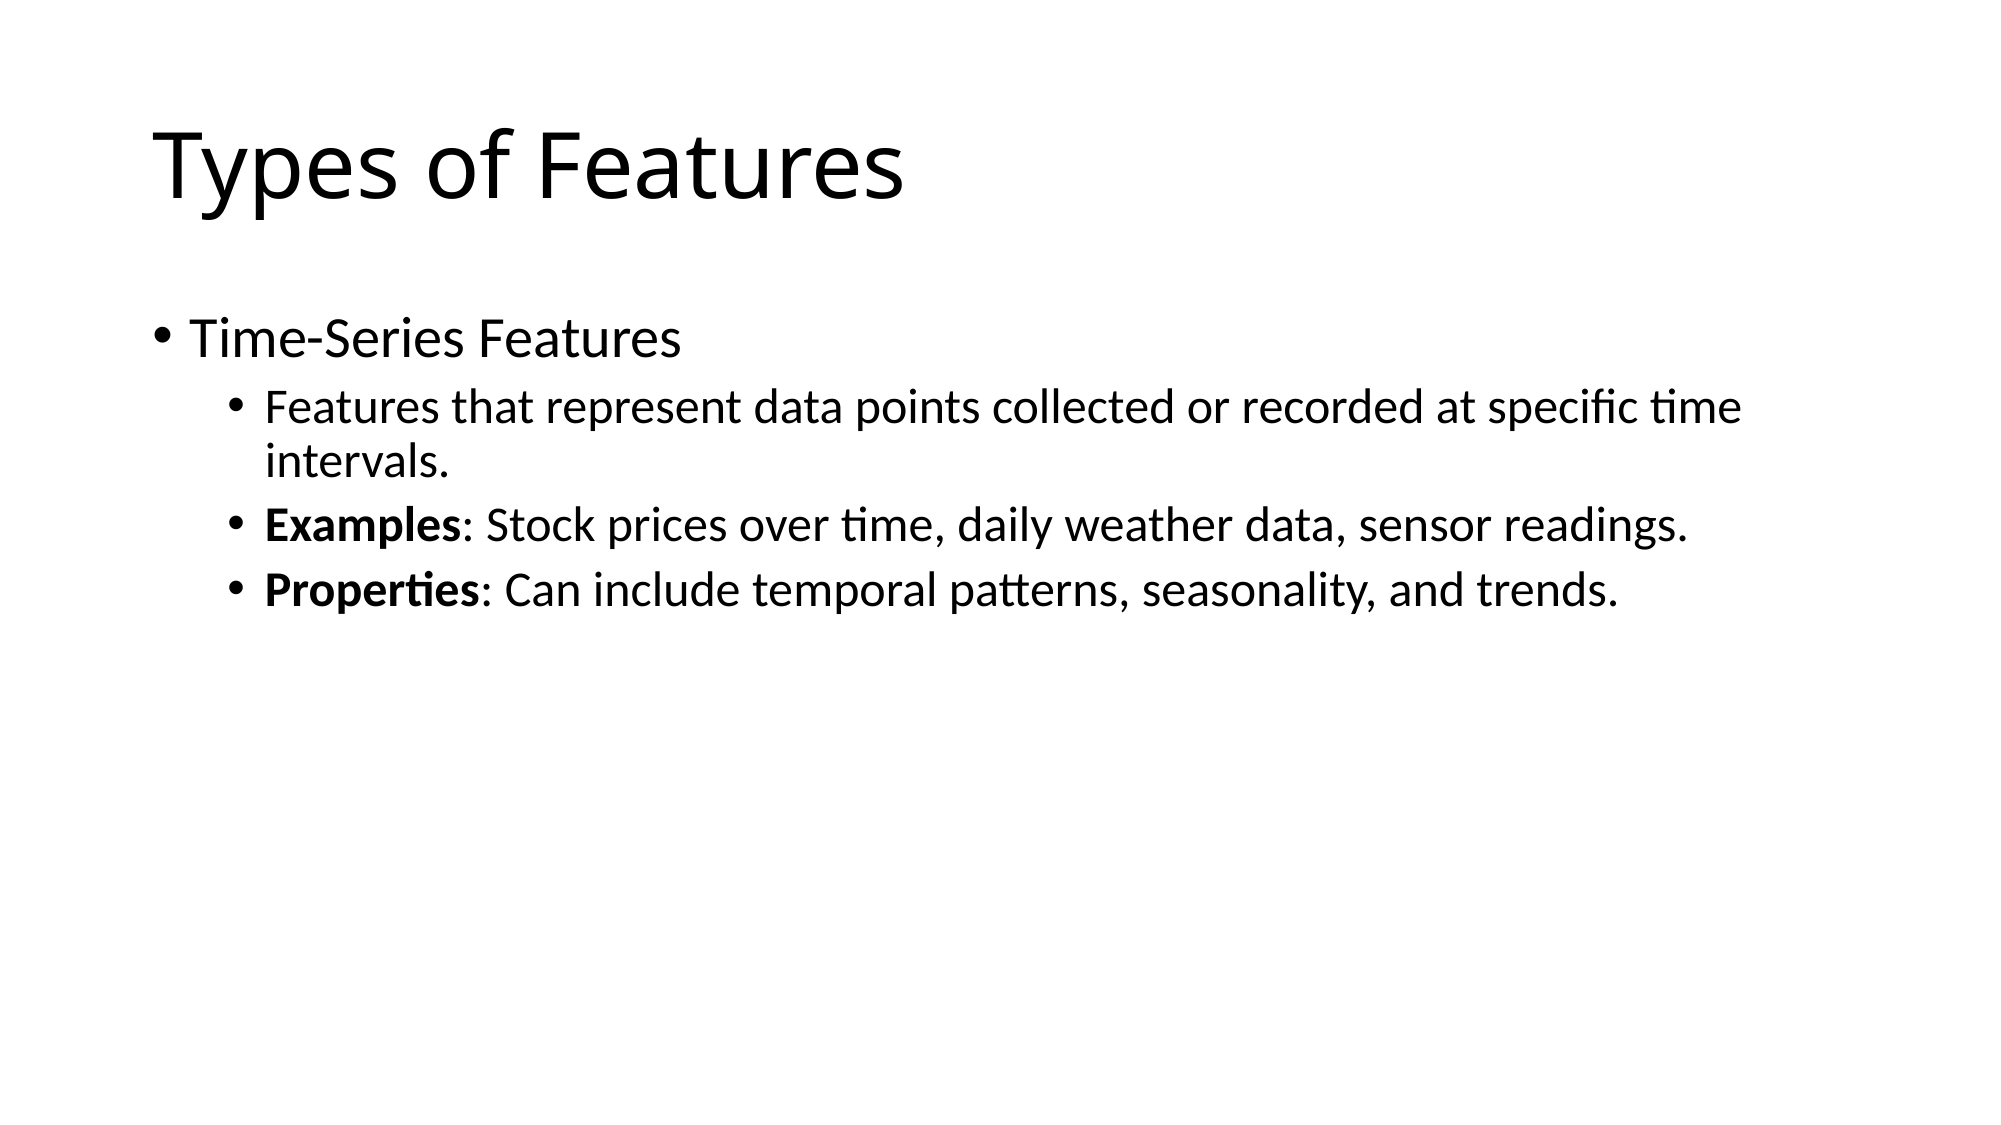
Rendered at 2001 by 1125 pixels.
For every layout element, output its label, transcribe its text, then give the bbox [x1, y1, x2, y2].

title Types of Features [137, 59, 1863, 278]
list Time-Series Features Features that represent data points collected or recorded at specific time intervals. Examples: Stock prices over time, daily weather data, sensor readings. Properties: Can include temporal patterns, seasonality, and trends. [137, 299, 1863, 1014]
